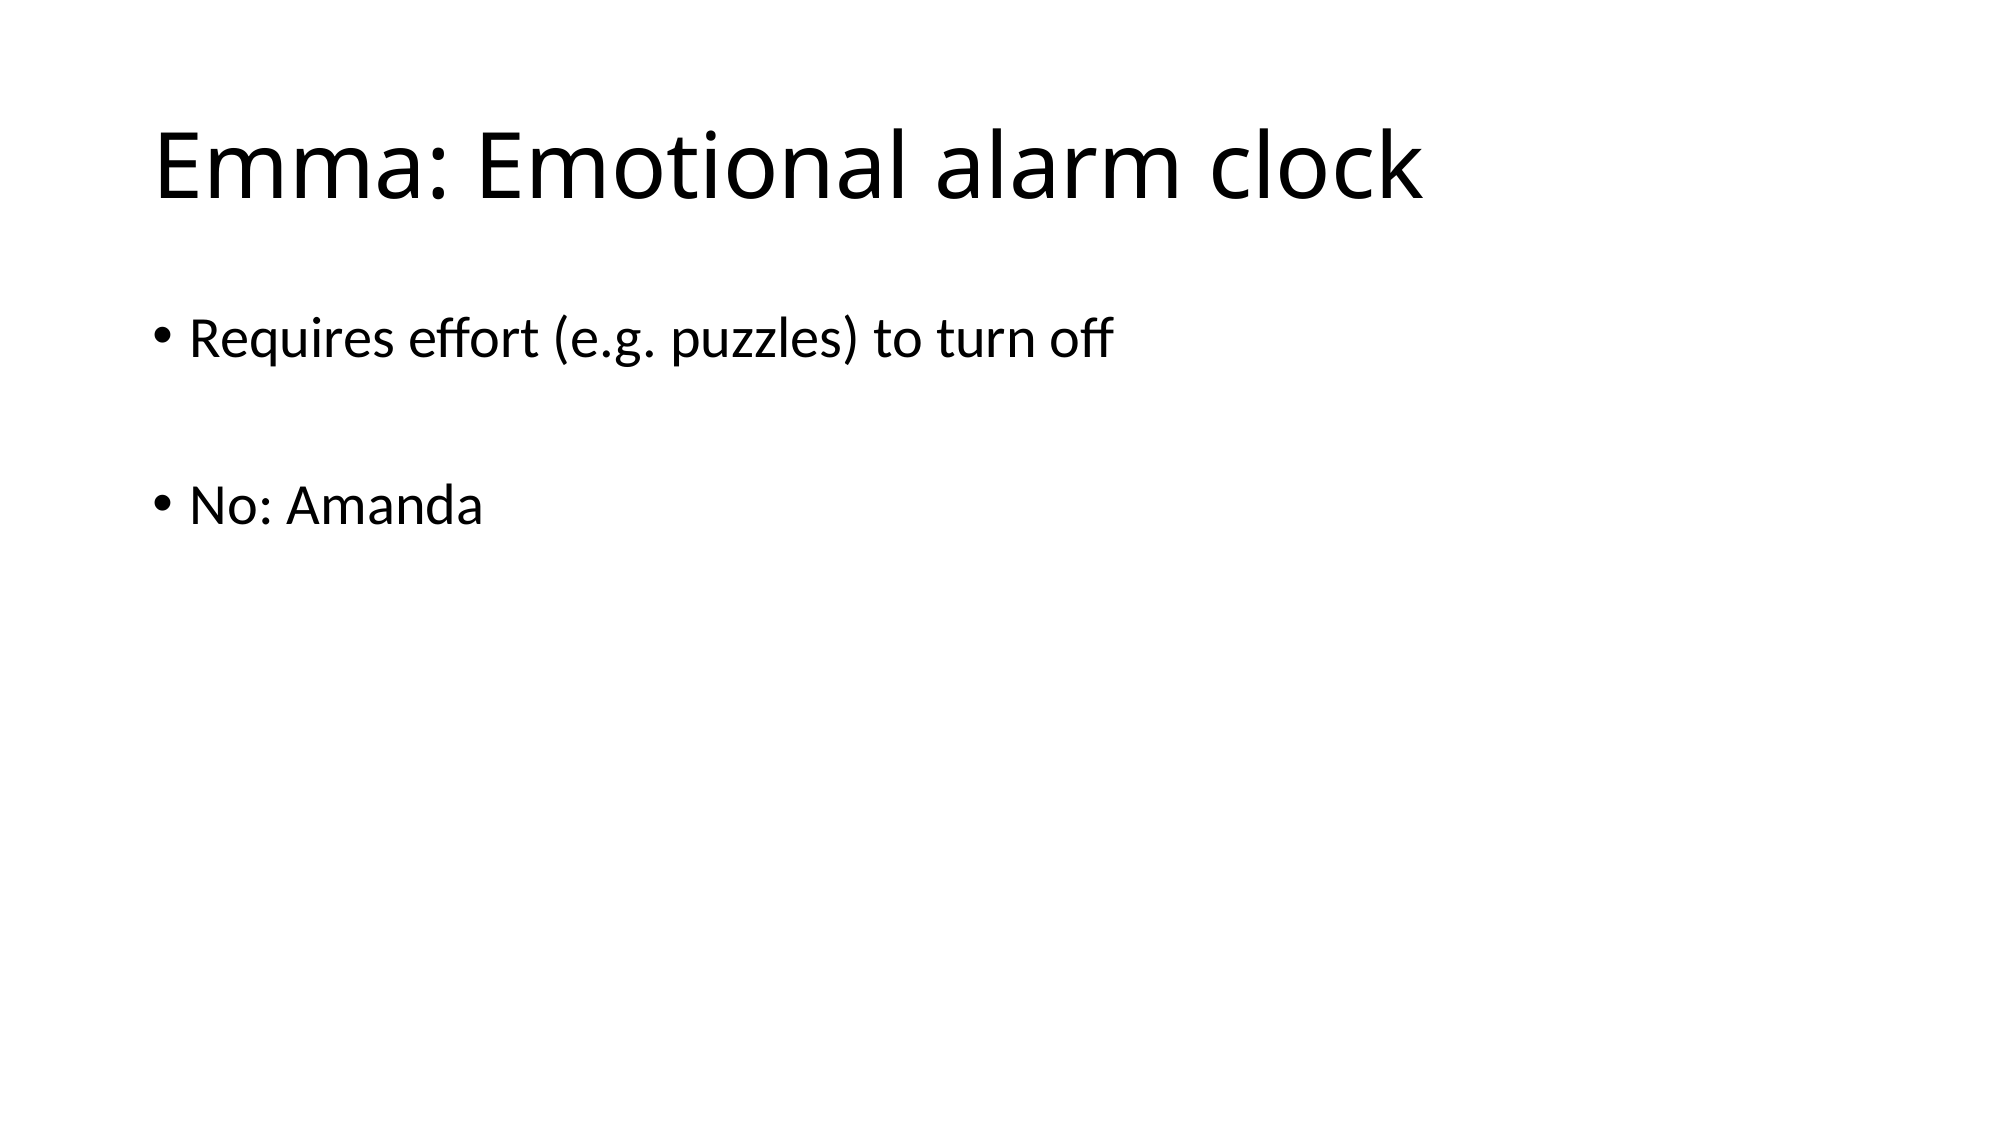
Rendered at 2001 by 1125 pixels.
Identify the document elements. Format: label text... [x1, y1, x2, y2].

list Requires effort (e.g. puzzles) to turn off No: Amanda [137, 299, 1863, 1014]
title Emma: Emotional alarm clock [137, 59, 1863, 278]
